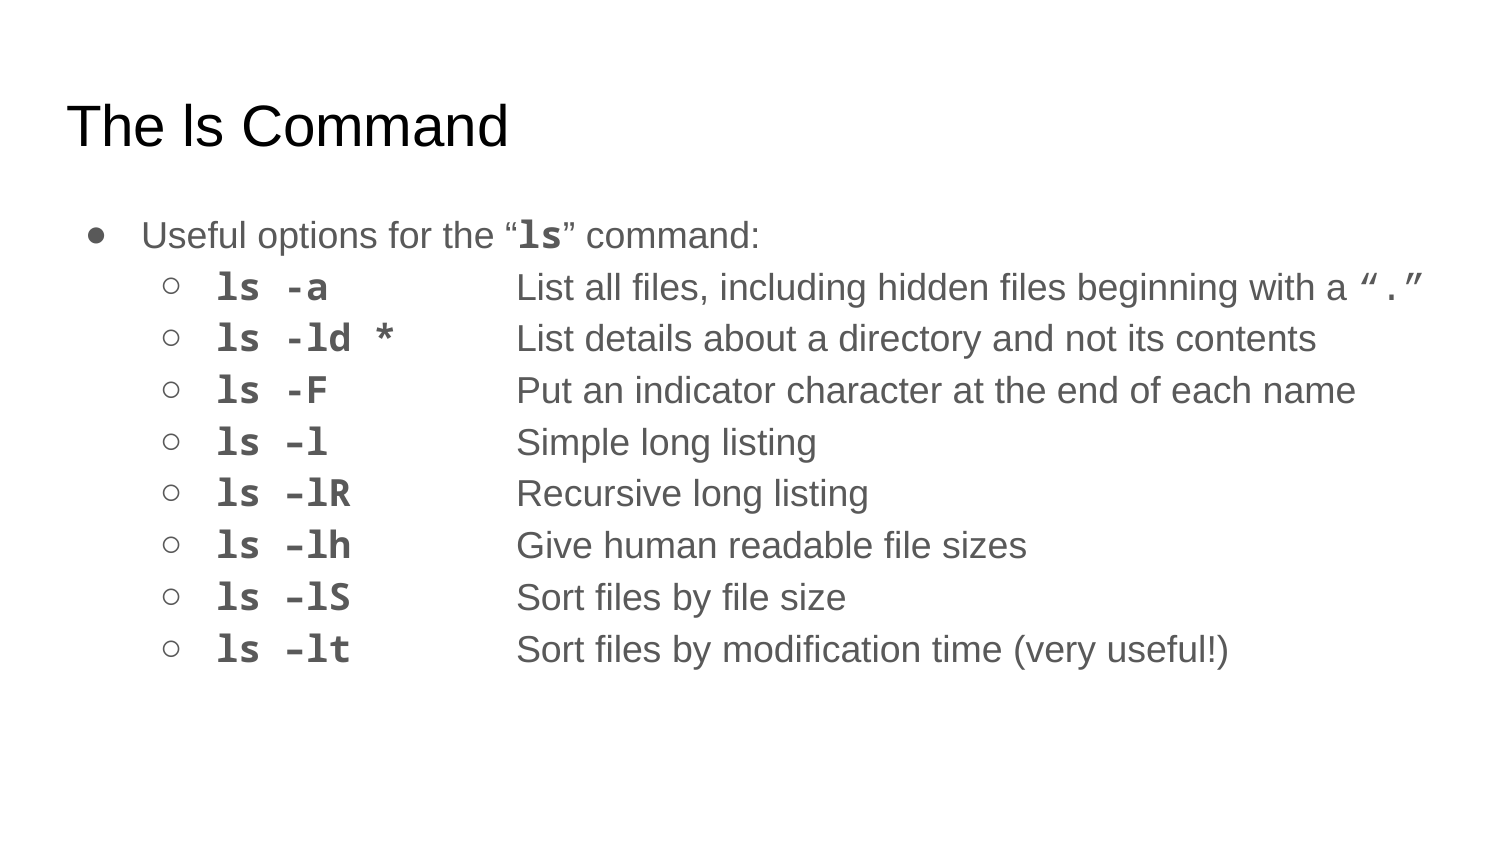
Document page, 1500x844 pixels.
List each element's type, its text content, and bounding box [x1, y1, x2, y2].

list Useful options for the “ls” command: ls -a List all files, including hidden files beginning with a “.” ls -ld * List details about a directory and not its contents ls -F Put an indicator character at the end of each name ls –l Simple long listing ls –lR Recursive long listing ls –lh Give human readable file sizes ls –lS Sort files by file size ls –lt Sort files by modification time (very useful!) [51, 189, 1449, 750]
title The ls Command [51, 72, 1449, 167]
